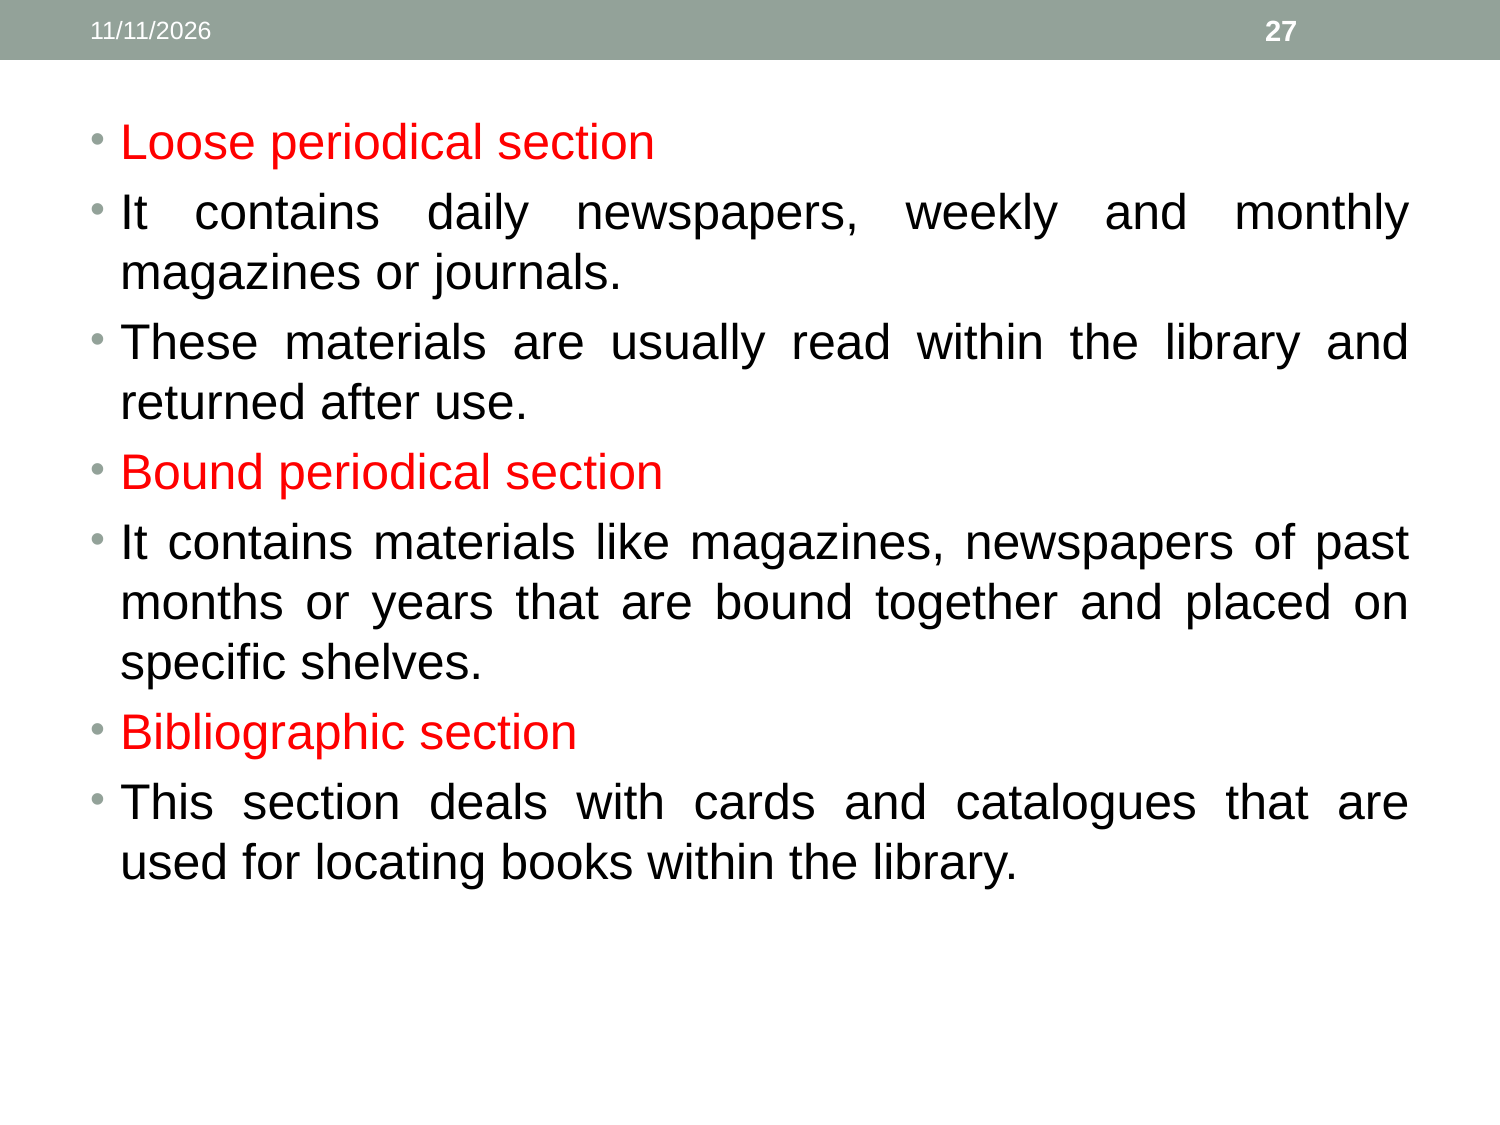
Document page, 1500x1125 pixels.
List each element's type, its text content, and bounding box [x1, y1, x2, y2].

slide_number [75, 3, 550, 57]
list Loose periodical section It contains daily newspapers, weekly and monthly magazines or journals. These materials are usually read within the library and returned after use. Bound periodical section It contains materials like magazines, newspapers of past months or years that are bound together and placed on specific shelves. Bibliographic section This section deals with cards and catalogues that are used for locating books within the library. [75, 101, 1425, 1005]
slide_number 27 [1250, 3, 1425, 57]
